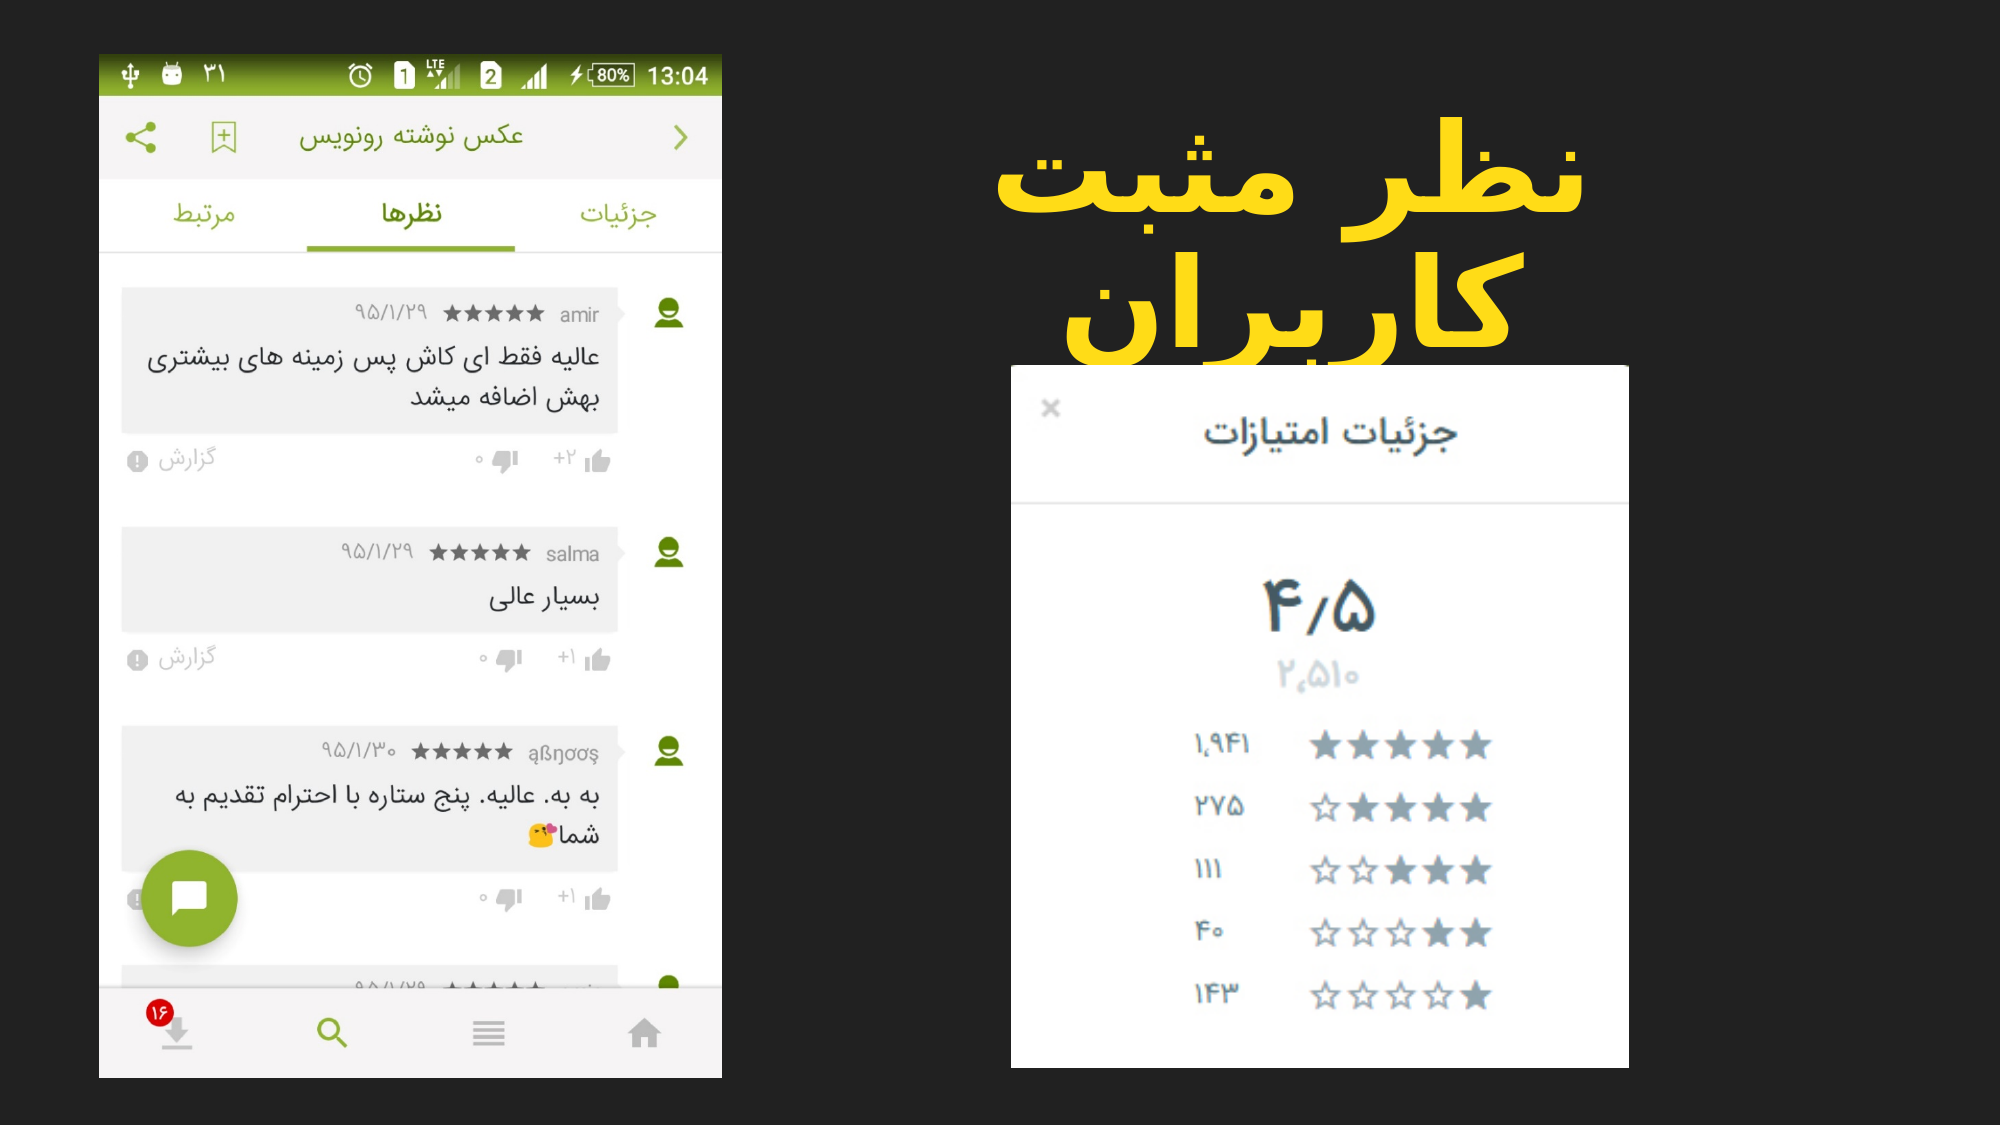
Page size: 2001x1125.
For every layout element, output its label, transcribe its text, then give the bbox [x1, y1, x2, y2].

title نظر مثبت کاربران [722, 54, 1863, 424]
picture [99, 54, 722, 1078]
picture [1011, 365, 1629, 1068]
